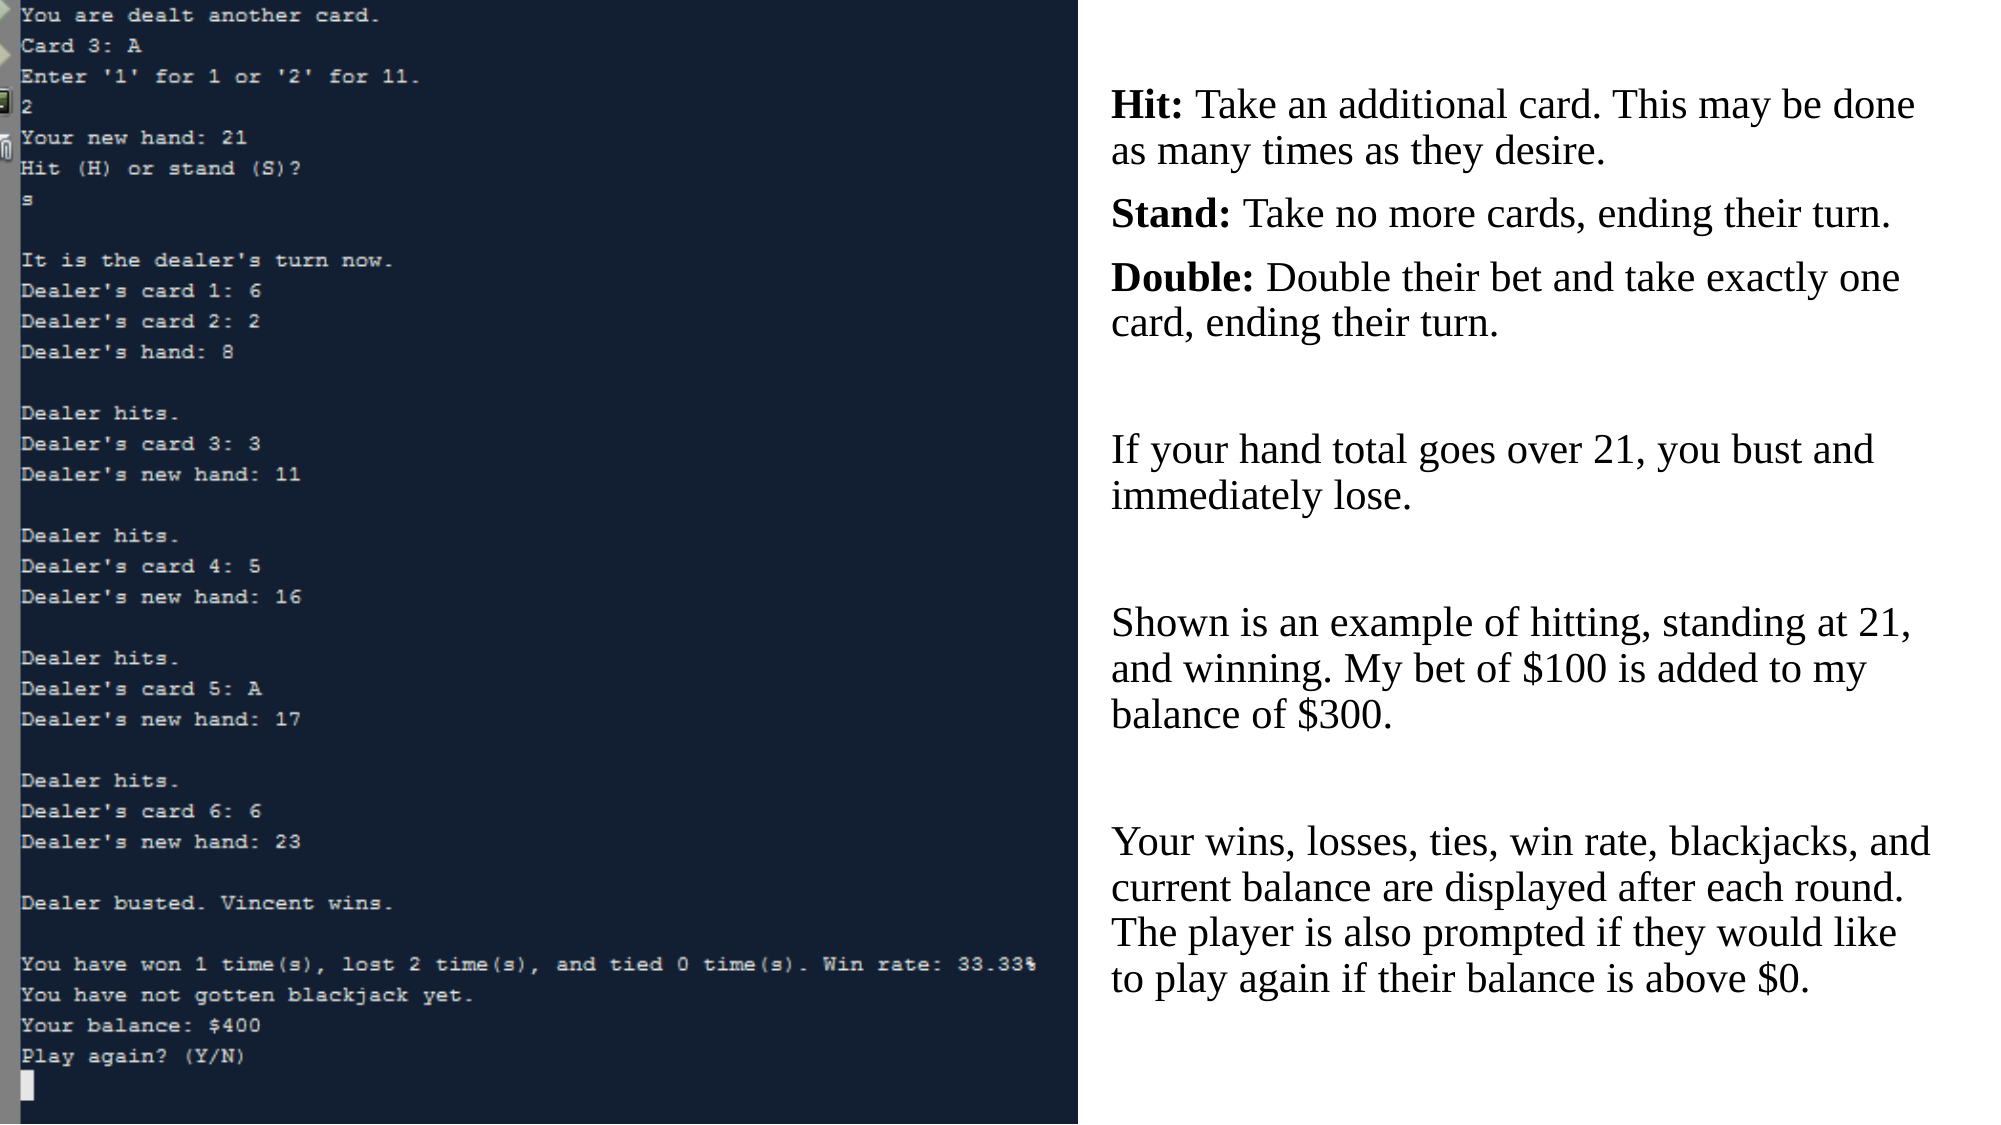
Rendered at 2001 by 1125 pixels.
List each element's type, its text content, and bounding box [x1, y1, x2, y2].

picture [0, 0, 1078, 1124]
list Hit: Take an additional card. This may be done as many times as they desire. Stand: Take no more cards, ending their turn. Double: Double their bet and take exactly one card, ending their turn. If your hand total goes over 21, you bust and immediately lose. Shown is an example of hitting, standing at 21, and winning. My bet of $100 is added to my balance of $300. Your wins, losses, ties, win rate, blackjacks, and current balance are displayed after each round. The player is also prompted if they would like to play again if their balance is above $0. [1096, 74, 1953, 1051]
